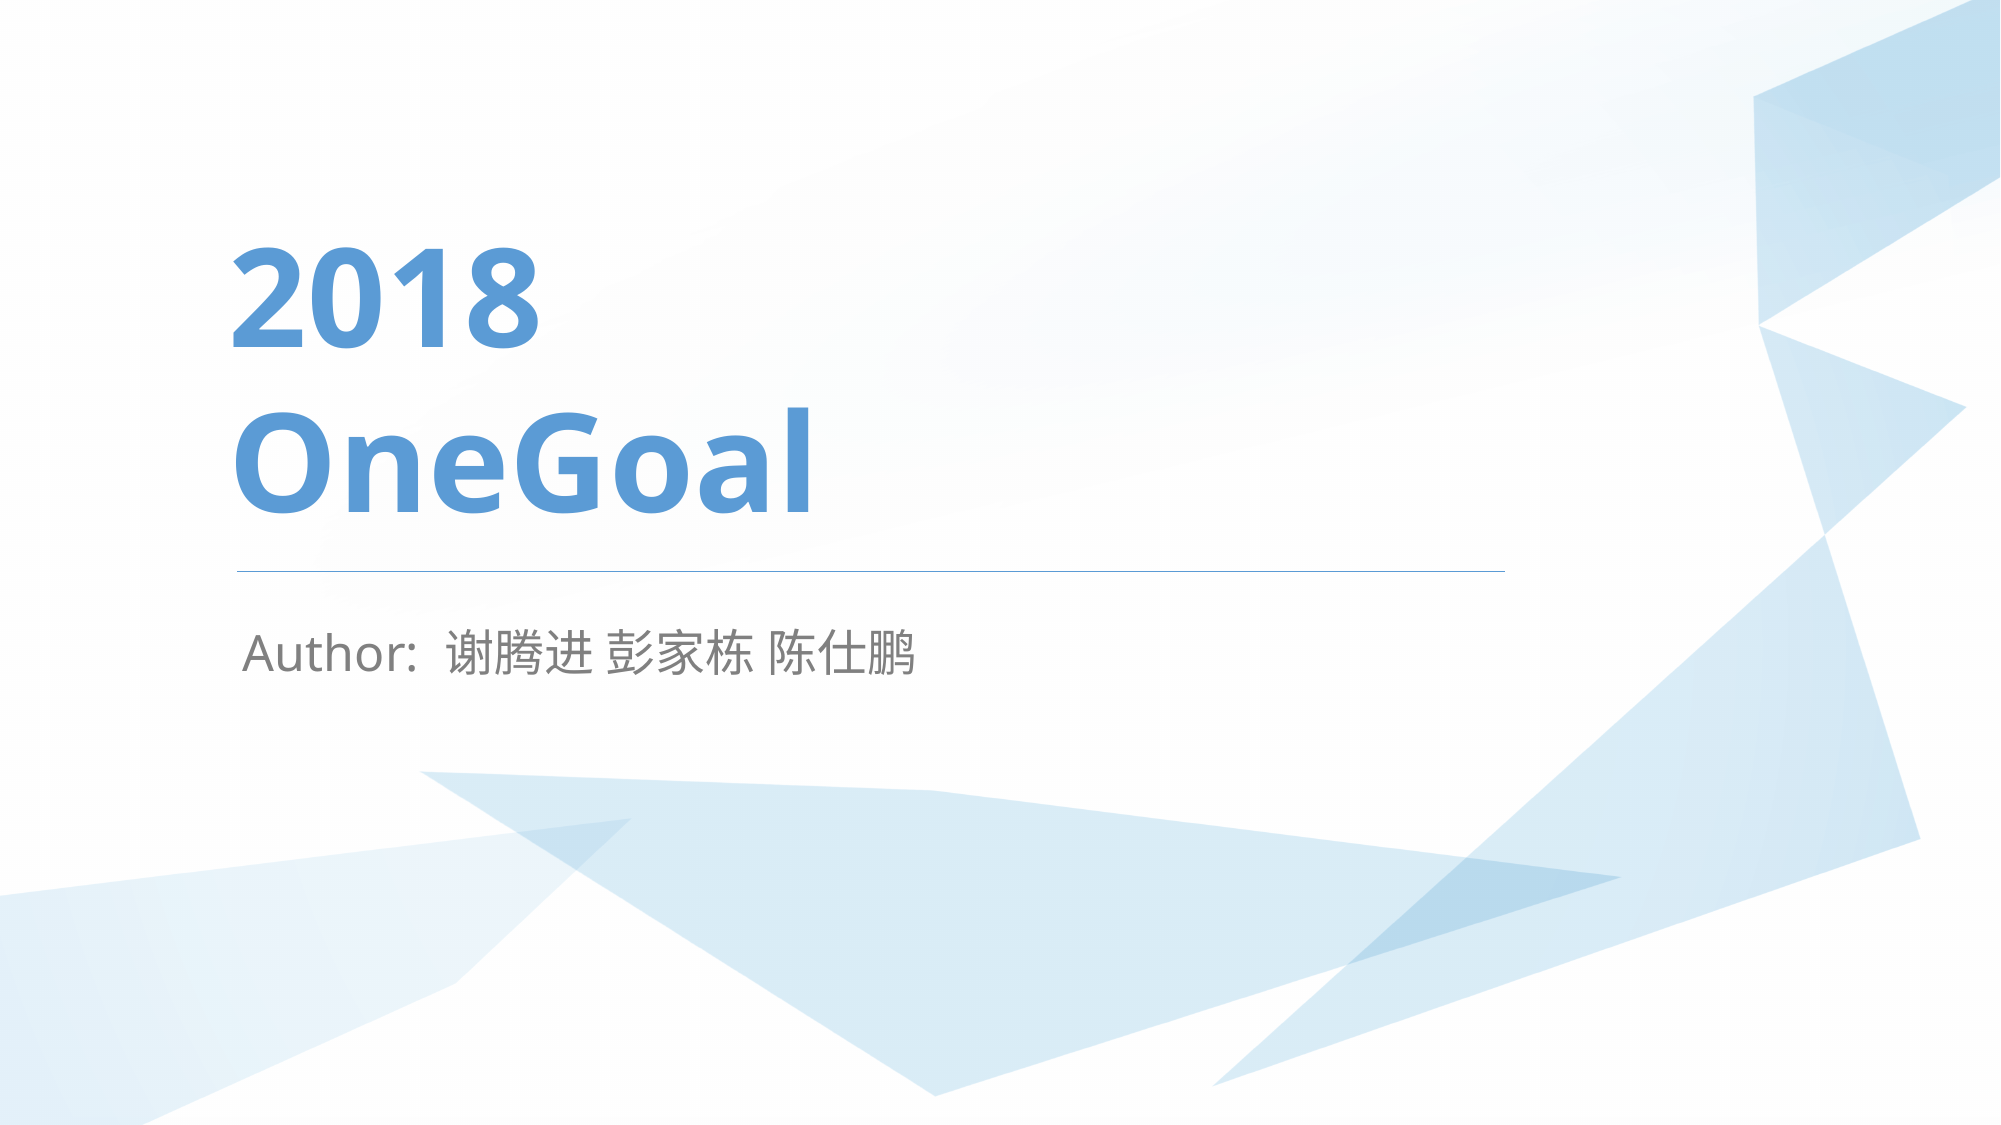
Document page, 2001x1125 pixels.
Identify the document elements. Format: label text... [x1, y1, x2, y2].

text_box Author: 谢腾进 彭家栋 陈仕鹏 [228, 613, 952, 689]
text_box 2018 OneGoal [214, 202, 835, 548]
picture [0, 0, 2001, 1125]
